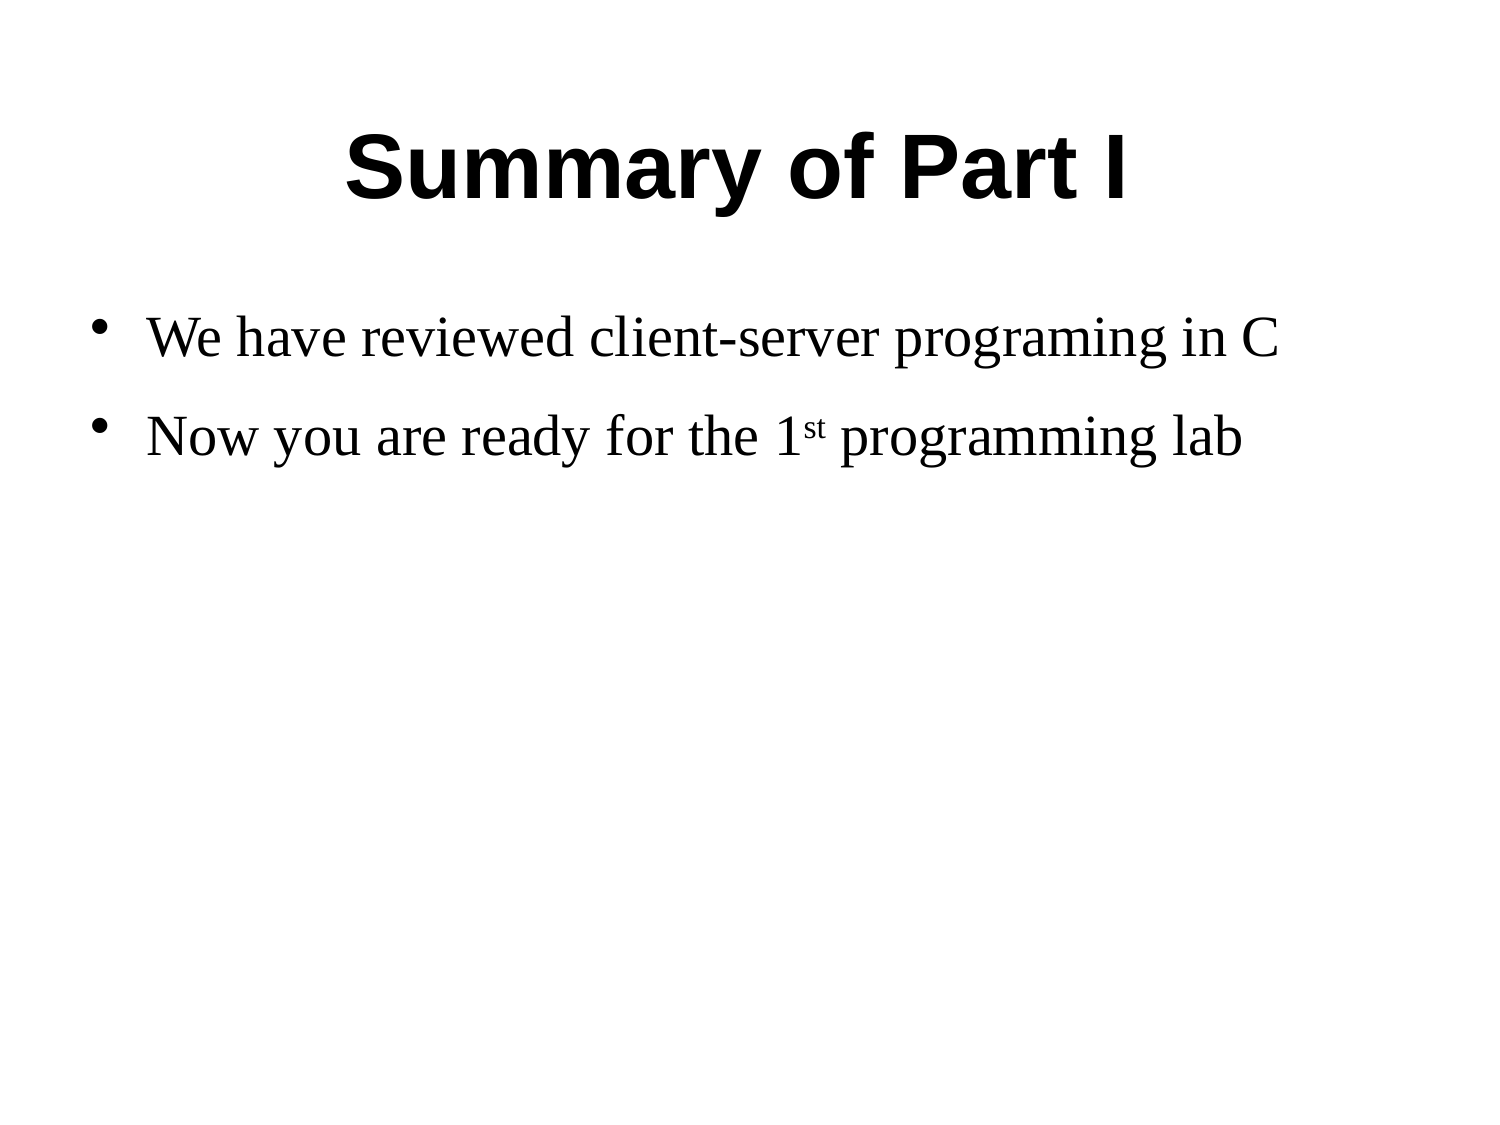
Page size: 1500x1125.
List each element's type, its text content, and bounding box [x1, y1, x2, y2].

list We have reviewed client-server programing in C Now you are ready for the 1st programming lab [74, 290, 1426, 1036]
title Summary of Part I [74, 67, 1426, 256]
